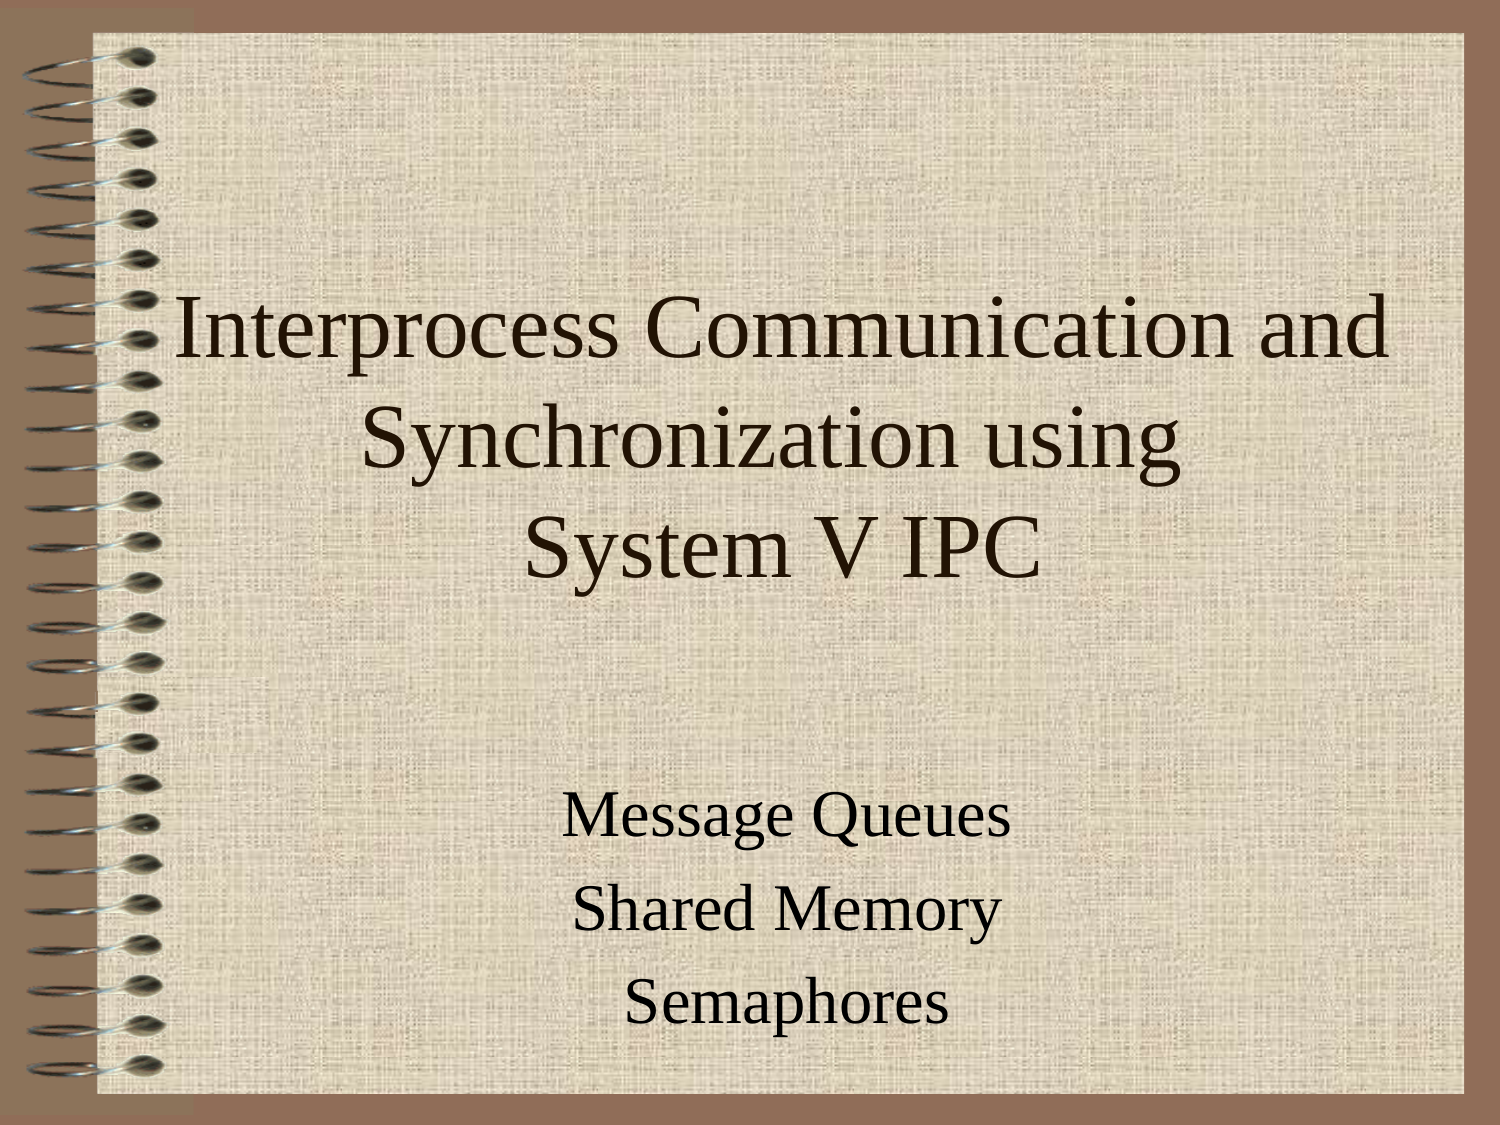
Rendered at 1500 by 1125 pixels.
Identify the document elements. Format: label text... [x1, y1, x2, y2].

picture [0, 8, 1465, 1115]
subtitle Message Queues Shared Memory Semaphores [262, 762, 1313, 1054]
title Interprocess Communication and Synchronization using System V IPC [149, 337, 1417, 526]
